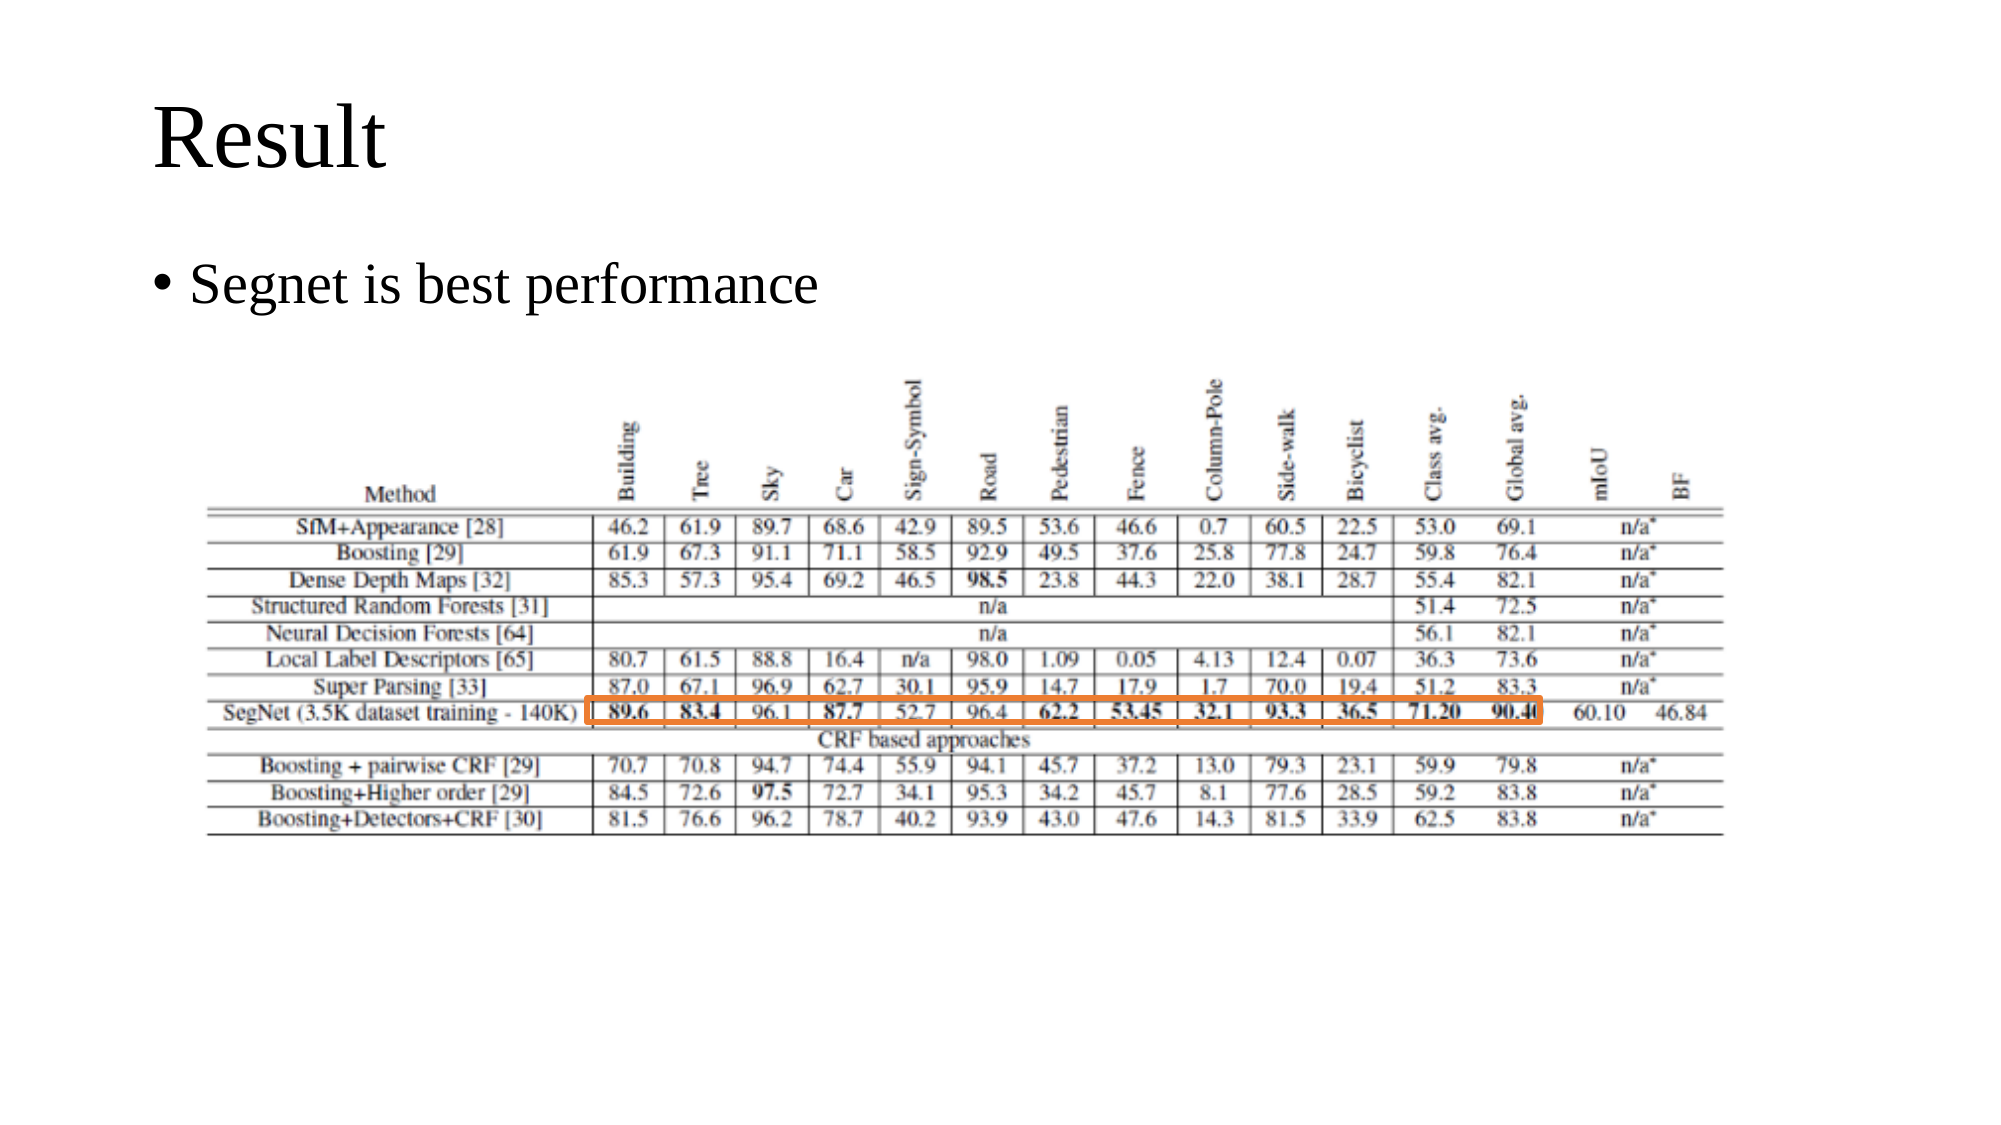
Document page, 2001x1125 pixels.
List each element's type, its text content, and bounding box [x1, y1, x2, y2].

text_box Result [137, 28, 1863, 246]
picture [200, 372, 1738, 846]
list Segnet is best performance [137, 246, 1863, 960]
